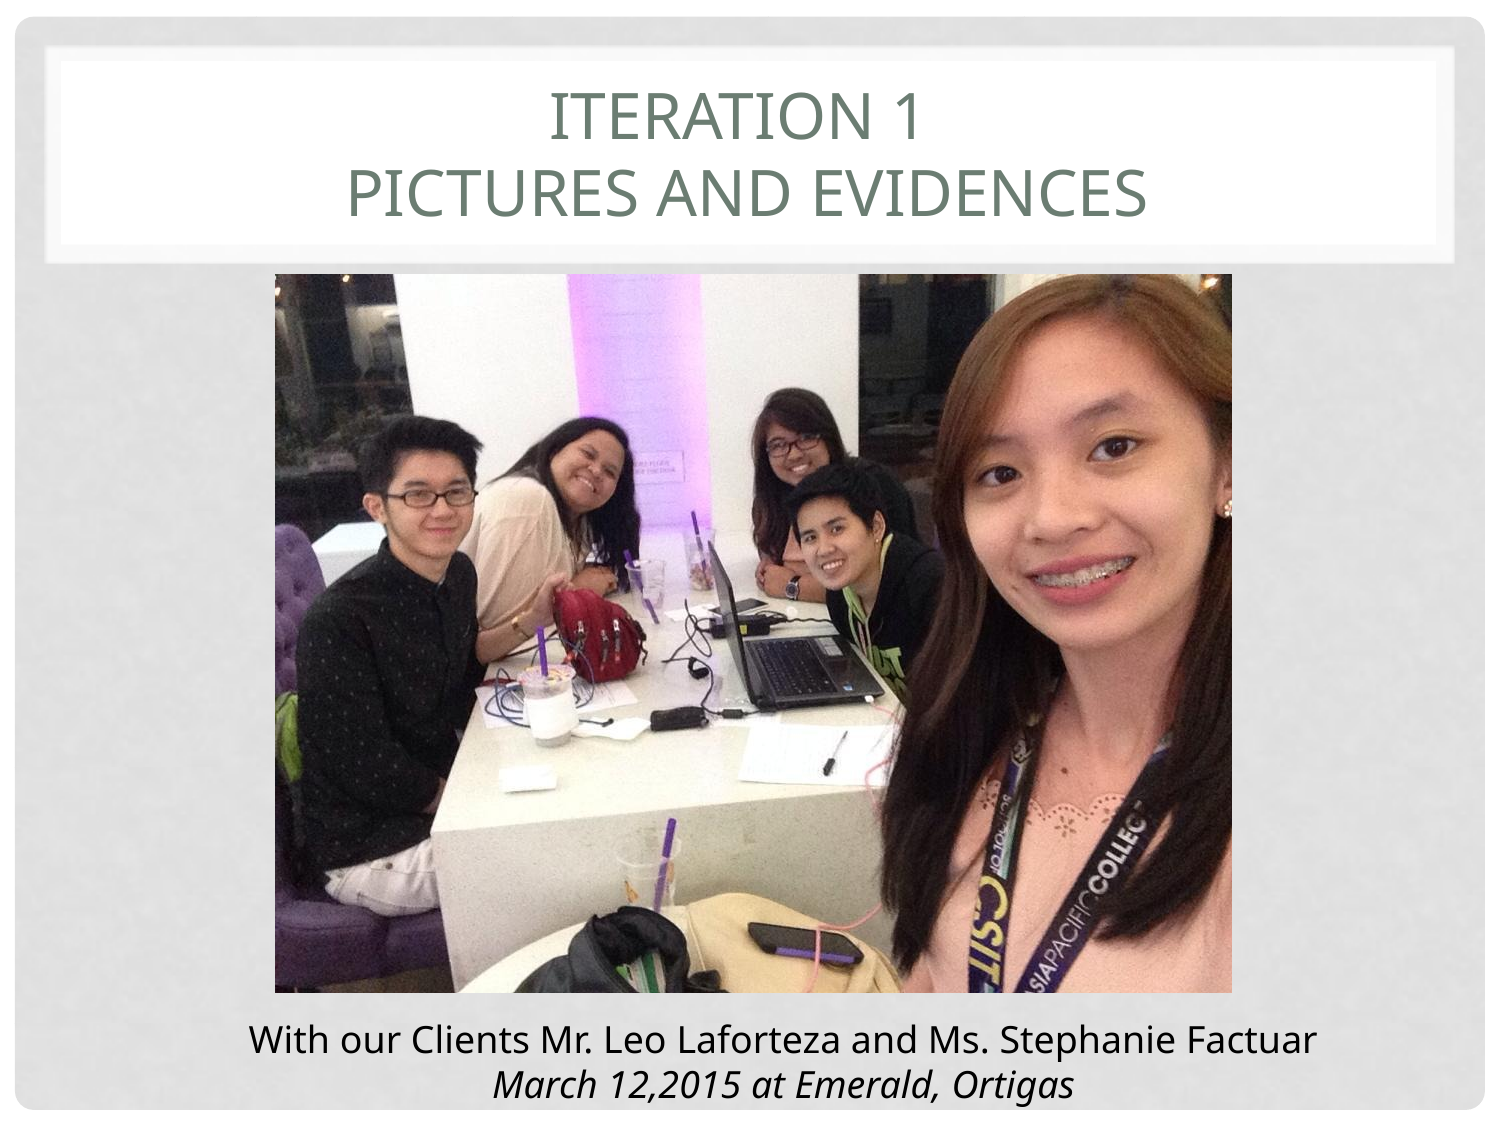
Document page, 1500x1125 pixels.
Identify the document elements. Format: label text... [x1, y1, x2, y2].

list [274, 274, 1232, 993]
text_box With our Clients Mr. Leo Laforteza and Ms. Stephanie Factuar March 12,2015 at Emerald, Ortigas [233, 1009, 1334, 1114]
title Iteration 1 pictures and evidences [69, 66, 1425, 238]
